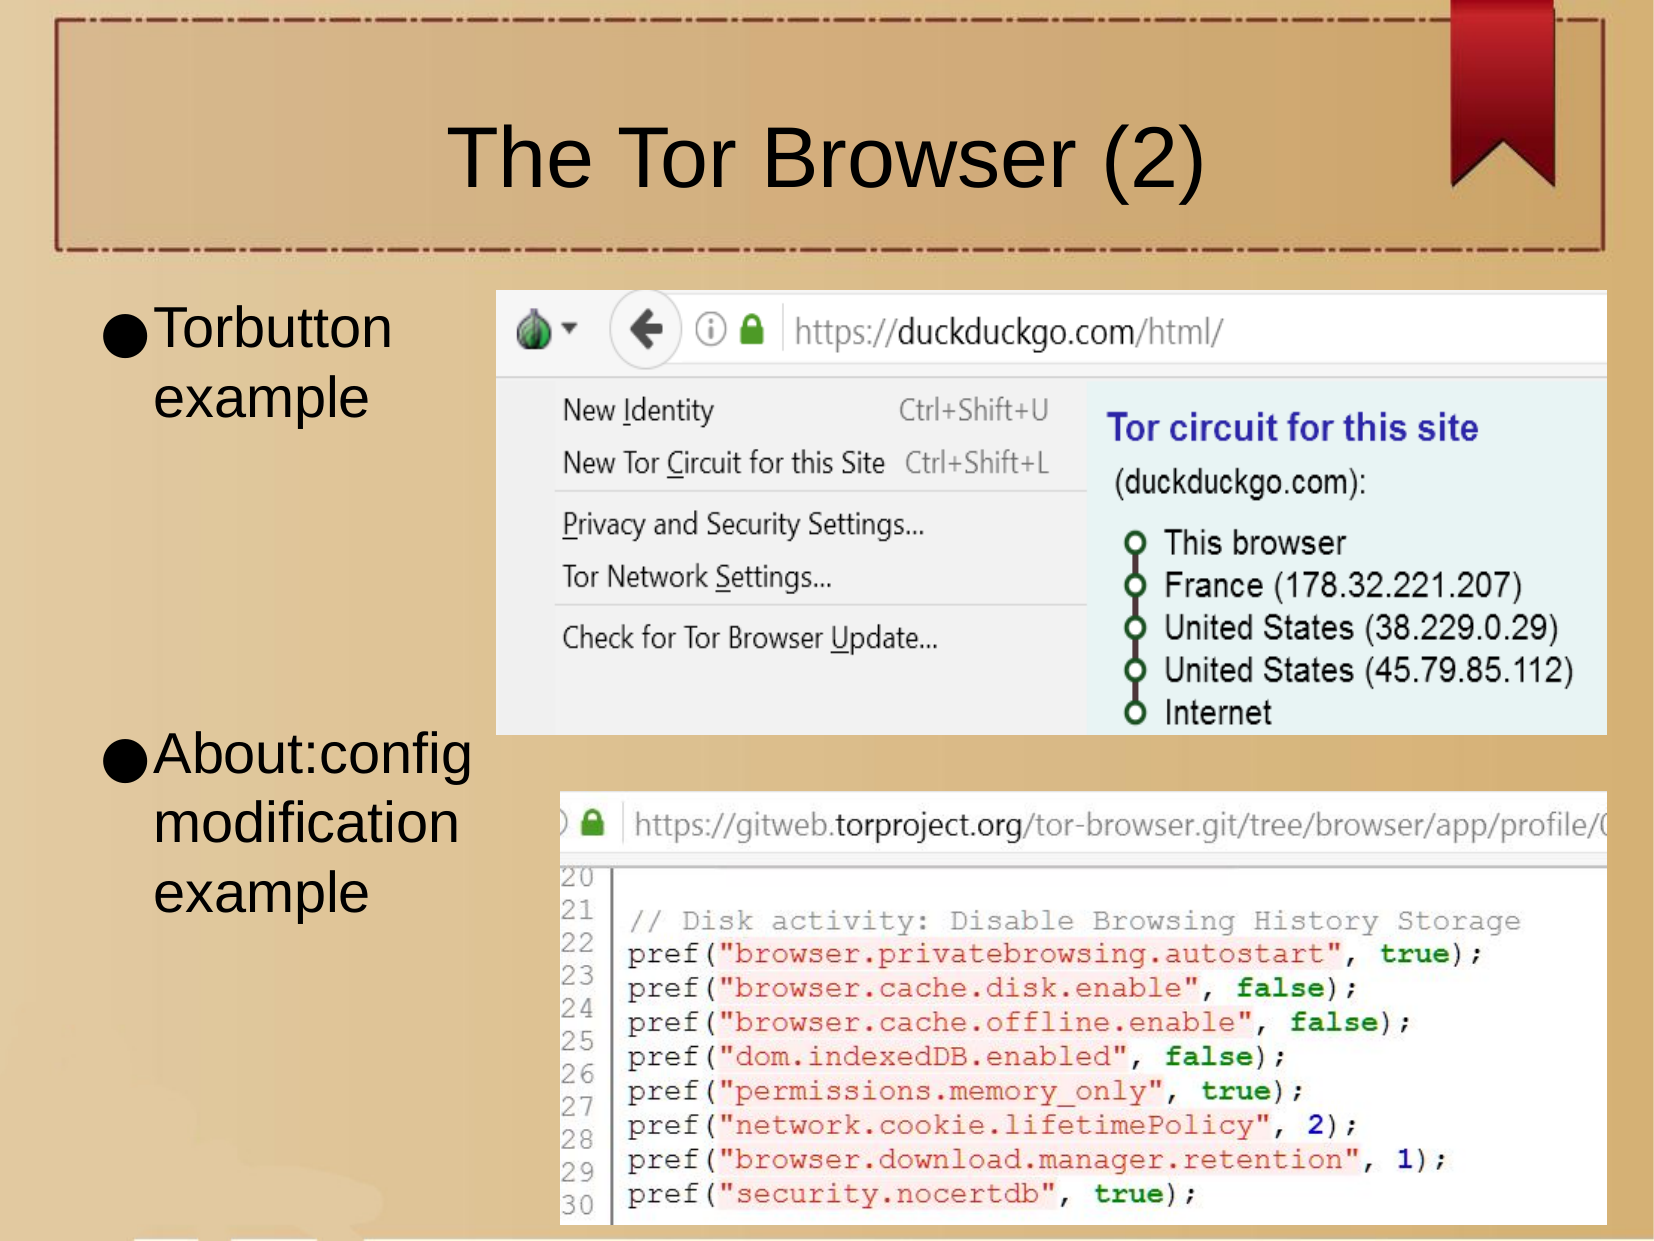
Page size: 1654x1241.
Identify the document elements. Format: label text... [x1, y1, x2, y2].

picture [0, 0, 1654, 1241]
text_box Torbutton example About:config modification example [82, 290, 1571, 1099]
text_box The Tor Browser (2) [82, 49, 1571, 257]
